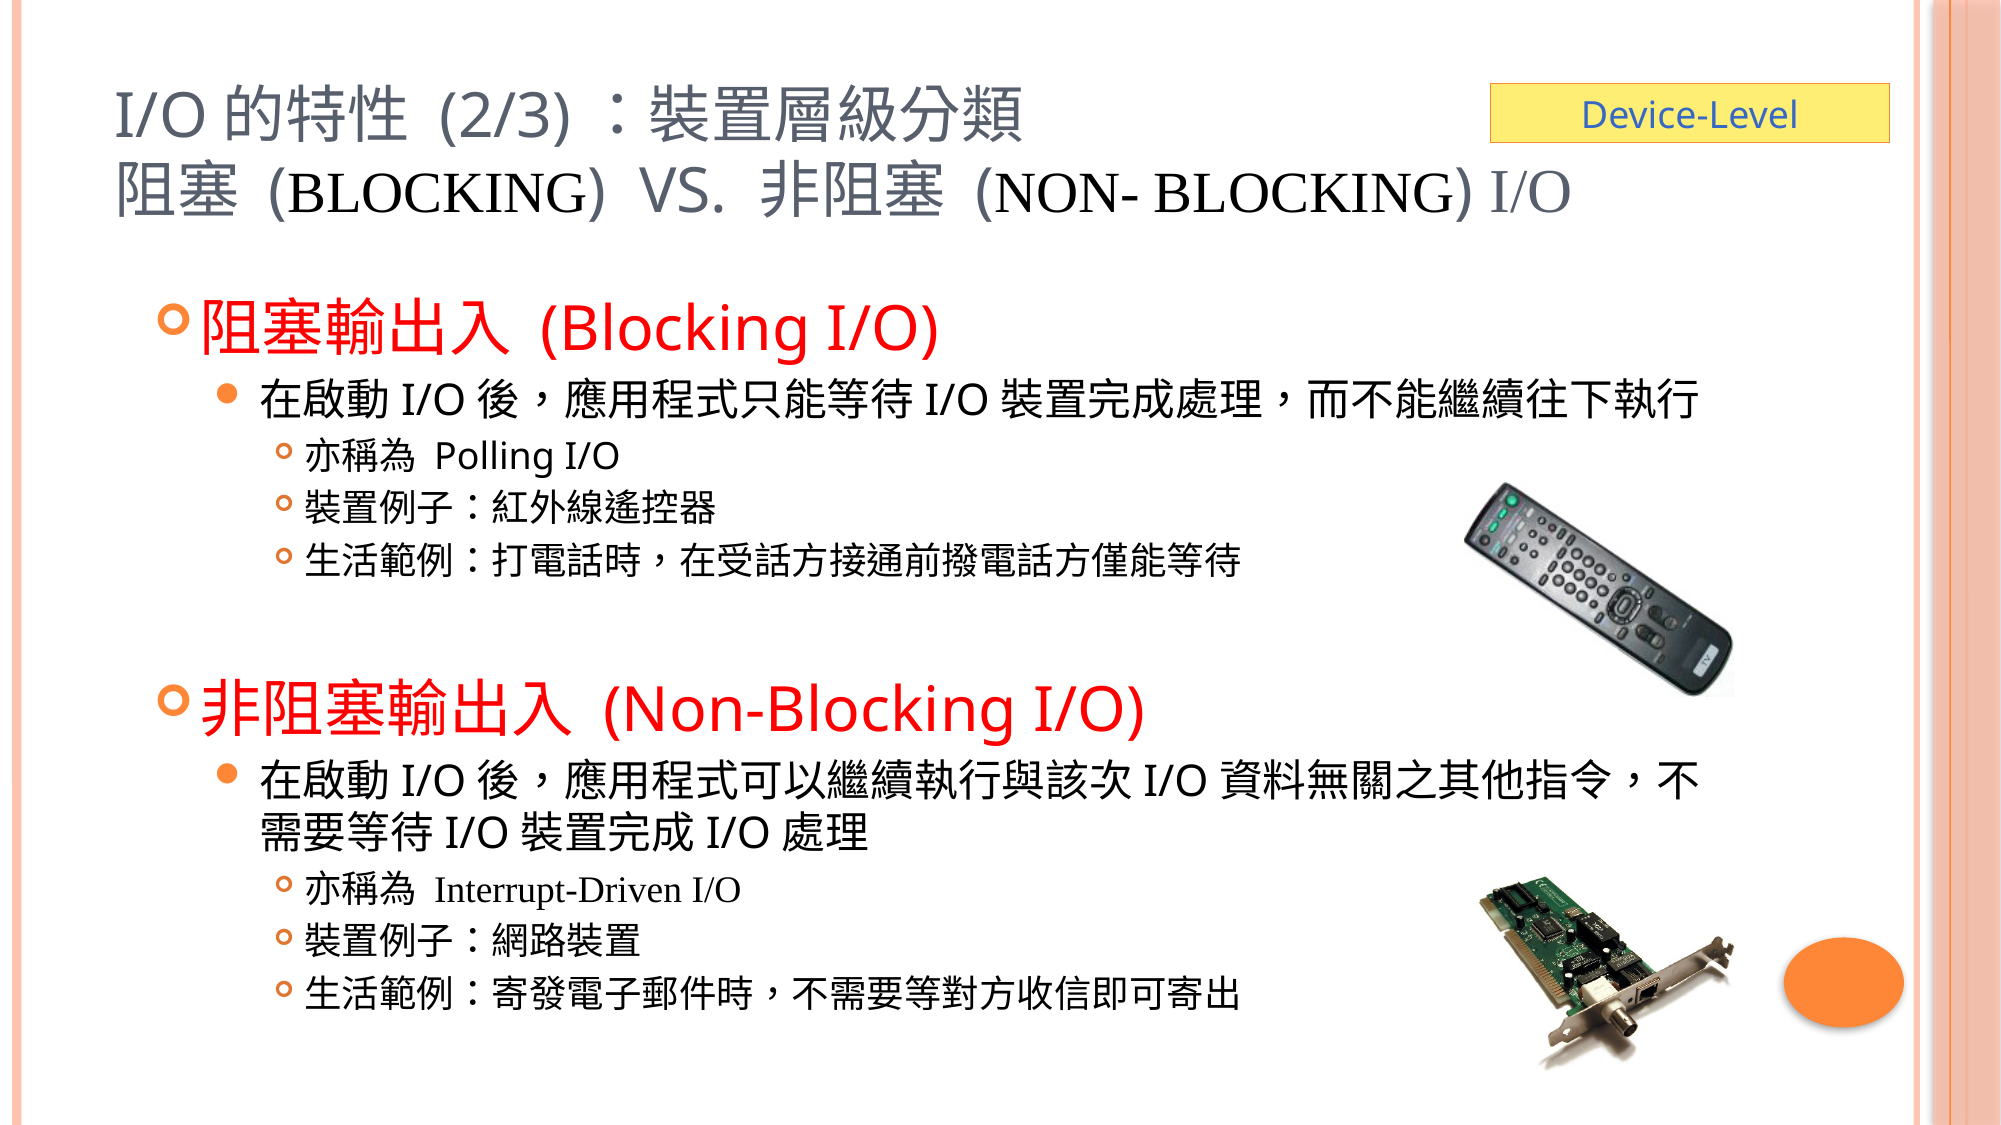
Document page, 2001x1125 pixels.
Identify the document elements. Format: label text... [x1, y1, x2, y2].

list 阻塞輸出入 (Blocking I/O) 在啟動I/O後，應用程式只能等待I/O裝置完成處理，而不能繼續往下執行 亦稱為 Polling I/O 裝置例子：紅外線遙控器 生活範例：打電話時，在受話方接通前撥電話方僅能等待 非阻塞輸出入 (Non-Blocking I/O) 在啟動I/O後，應用程式可以繼續執行與該次I/O資料無關之其他指令，不需要等待I/O裝置完成I/O處理 亦稱為 Interrupt-Driven I/O 裝置例子：網路裝置 生活範例：寄發電子郵件時，不需要等對方收信即可寄出 [139, 280, 1734, 1062]
picture [1462, 867, 1745, 1078]
title I/O的特性 (2/3)：裝置層級分類 阻塞 (Blocking) vs. 非阻塞 (Non- Blocking) I/O [99, 45, 1734, 233]
picture [1462, 481, 1734, 697]
text_box Device-Level [1490, 83, 1890, 143]
